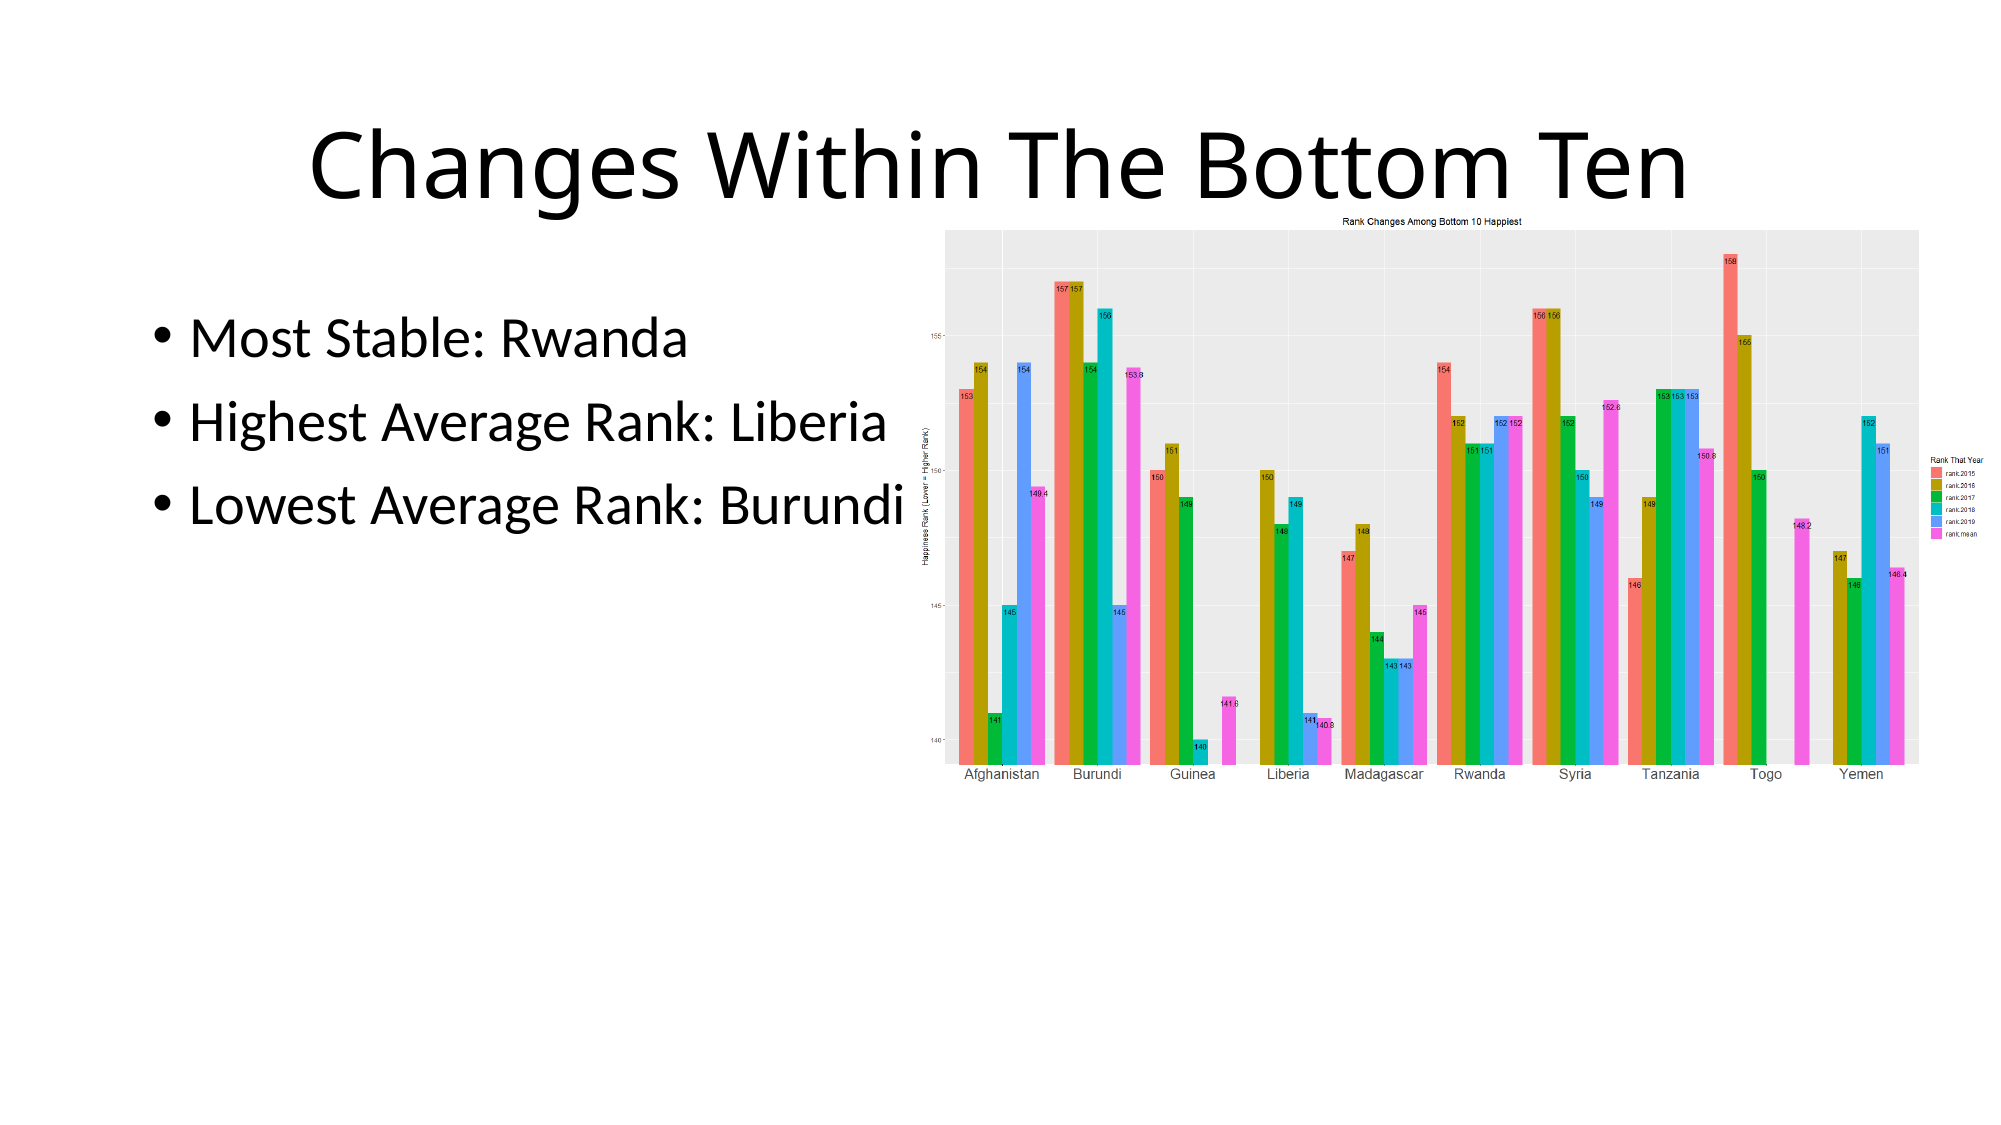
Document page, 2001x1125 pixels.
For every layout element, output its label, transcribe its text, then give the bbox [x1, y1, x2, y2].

picture [916, 213, 1991, 785]
title Changes Within The Bottom Ten [137, 59, 1863, 278]
list Most Stable: Rwanda Highest Average Rank: Liberia Lowest Average Rank: Burundi [137, 299, 1863, 1014]
